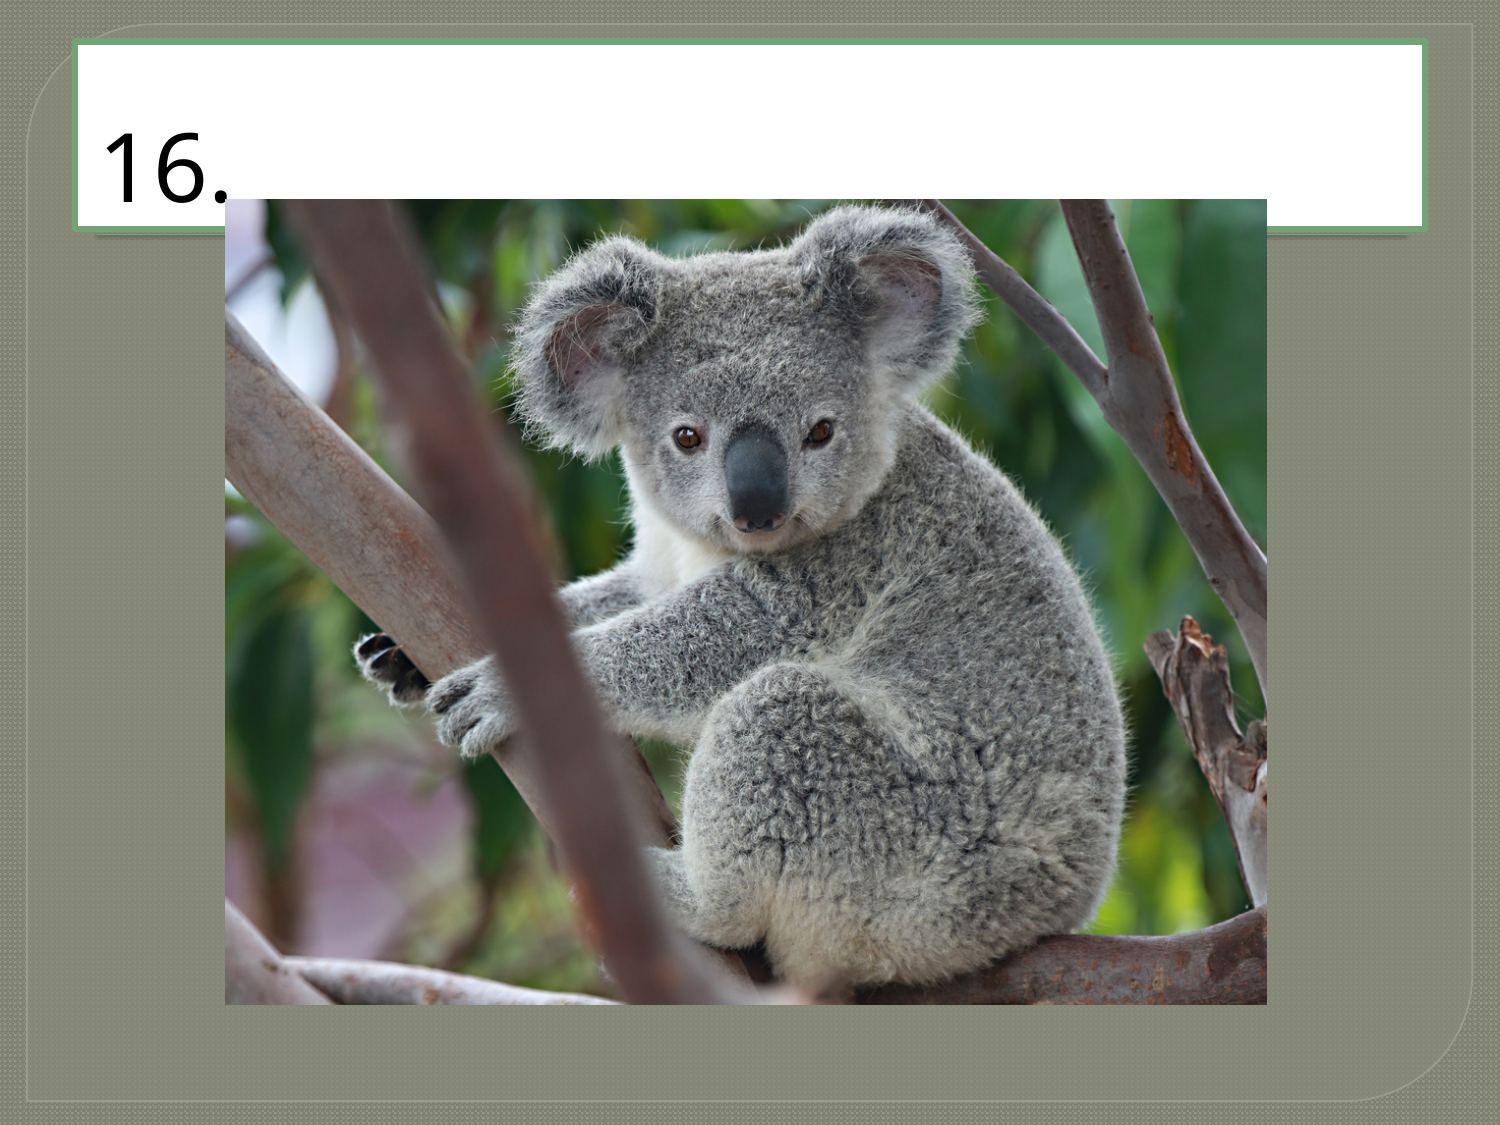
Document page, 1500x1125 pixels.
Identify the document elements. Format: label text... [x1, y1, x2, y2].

title 16. [72, 38, 1428, 232]
picture [224, 199, 1268, 1006]
